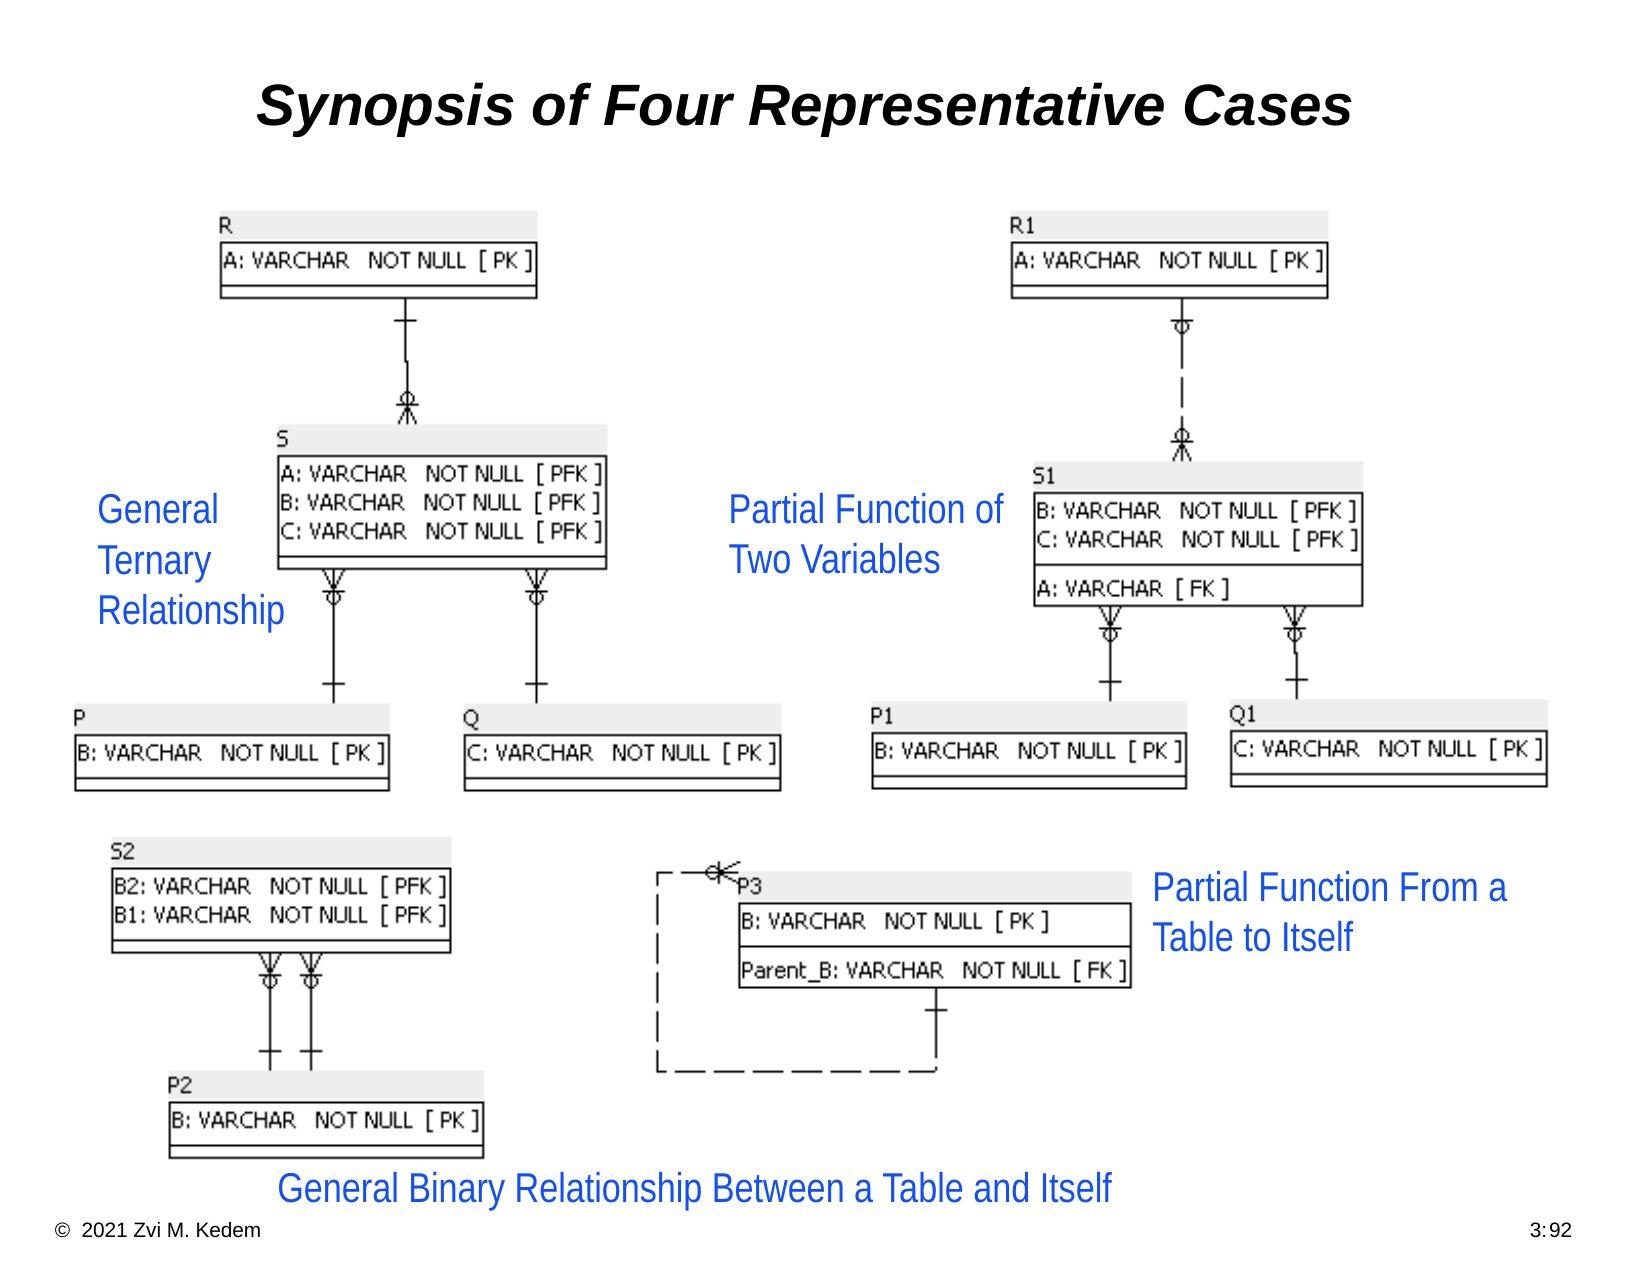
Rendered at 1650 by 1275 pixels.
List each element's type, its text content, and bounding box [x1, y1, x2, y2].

title Synopsis of Four Representative Cases [111, 36, 1501, 176]
text_box General Binary Relationship Between a Table and Itself [262, 1189, 1223, 1219]
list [35, 199, 1577, 1182]
